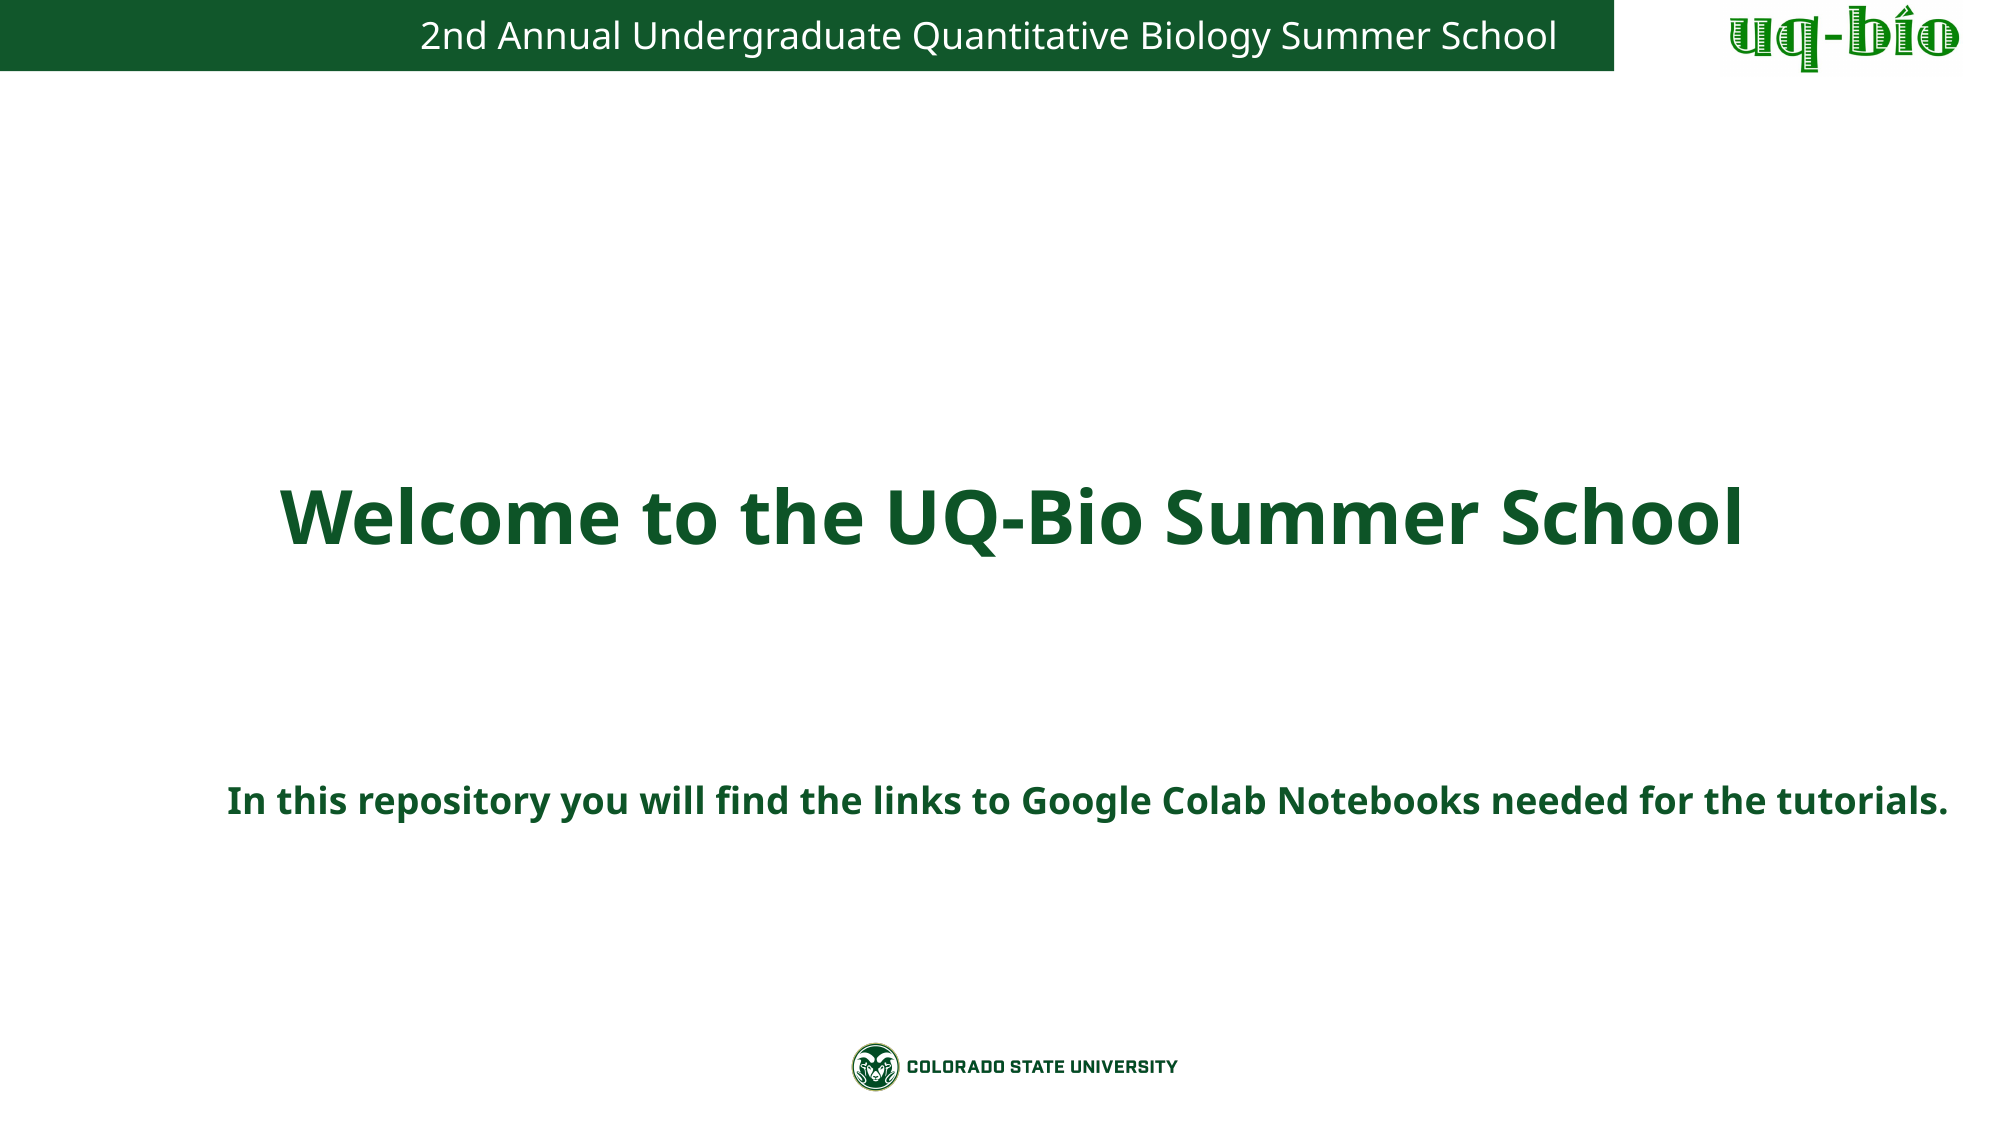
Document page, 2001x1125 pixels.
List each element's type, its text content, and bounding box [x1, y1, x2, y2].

text_box 2nd Annual Undergraduate Quantitative Biology Summer School [350, 4, 1574, 65]
text_box Welcome to the UQ-Bio Summer School [46, 461, 1981, 567]
text_box [0, 0, 1615, 72]
text_box In this repository you will find the links to Google Colab Notebooks needed for the tutorials. [212, 769, 2000, 830]
picture [840, 1031, 1188, 1103]
picture [1720, 0, 1963, 77]
